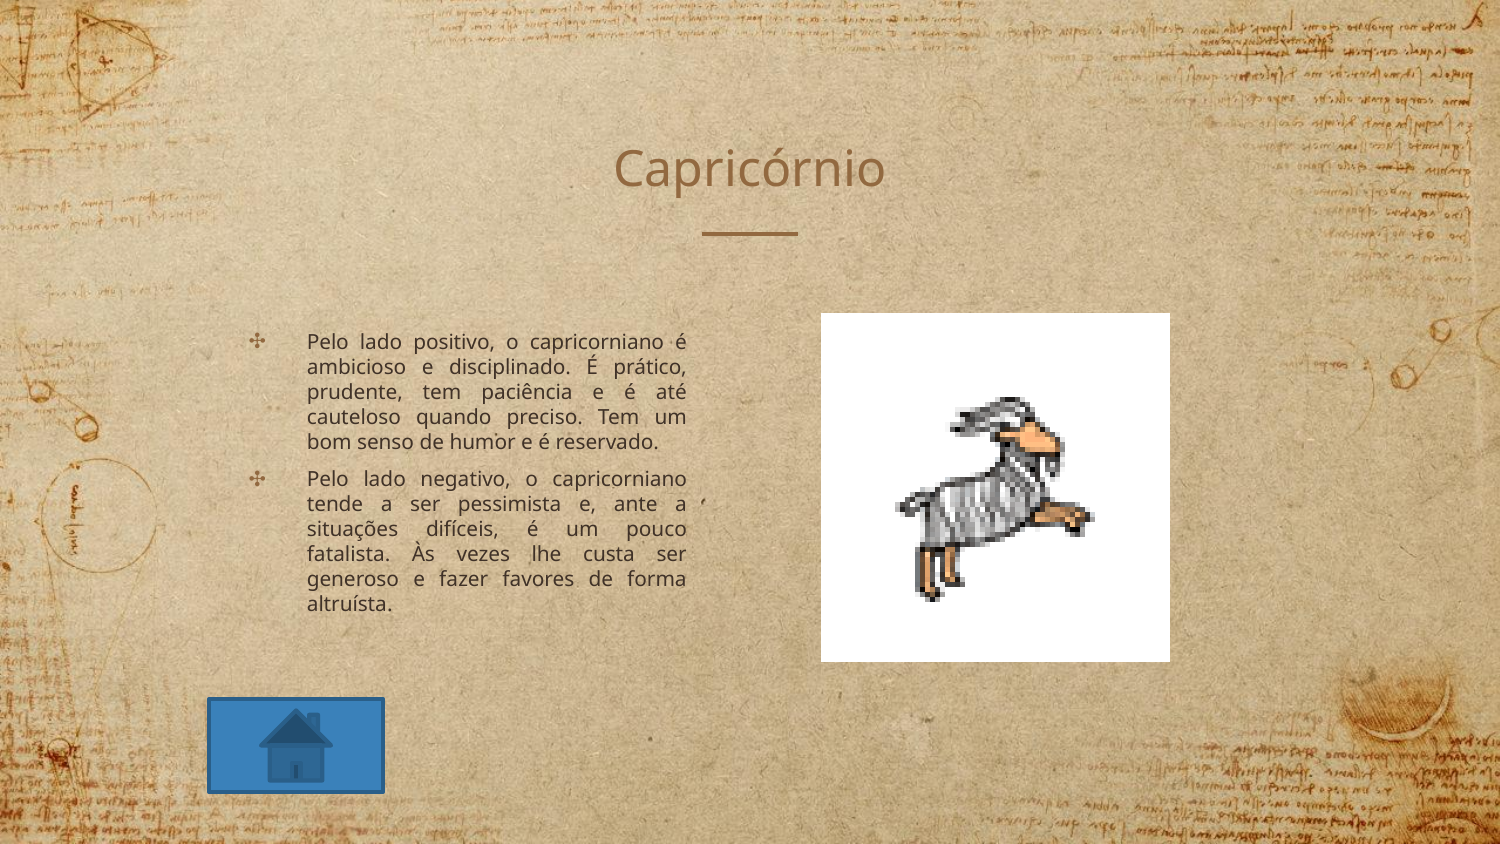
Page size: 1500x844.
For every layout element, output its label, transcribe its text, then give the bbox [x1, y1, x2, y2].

text_box [207, 697, 385, 794]
list Pelo lado positivo, o capricorniano é ambicioso e disciplinado. É prático, prudente, tem paciência e é até cauteloso quando preciso. Tem um bom senso de humor e é reservado. Pelo lado negativo, o capricorniano tende a ser pessimista e, ante a situações difíceis, é um pouco fatalista. Às vezes lhe custa ser generoso e fazer favores de forma altruísta. [216, 313, 702, 736]
title Capricórnio [309, 71, 1191, 212]
picture [0, 0, 1500, 844]
